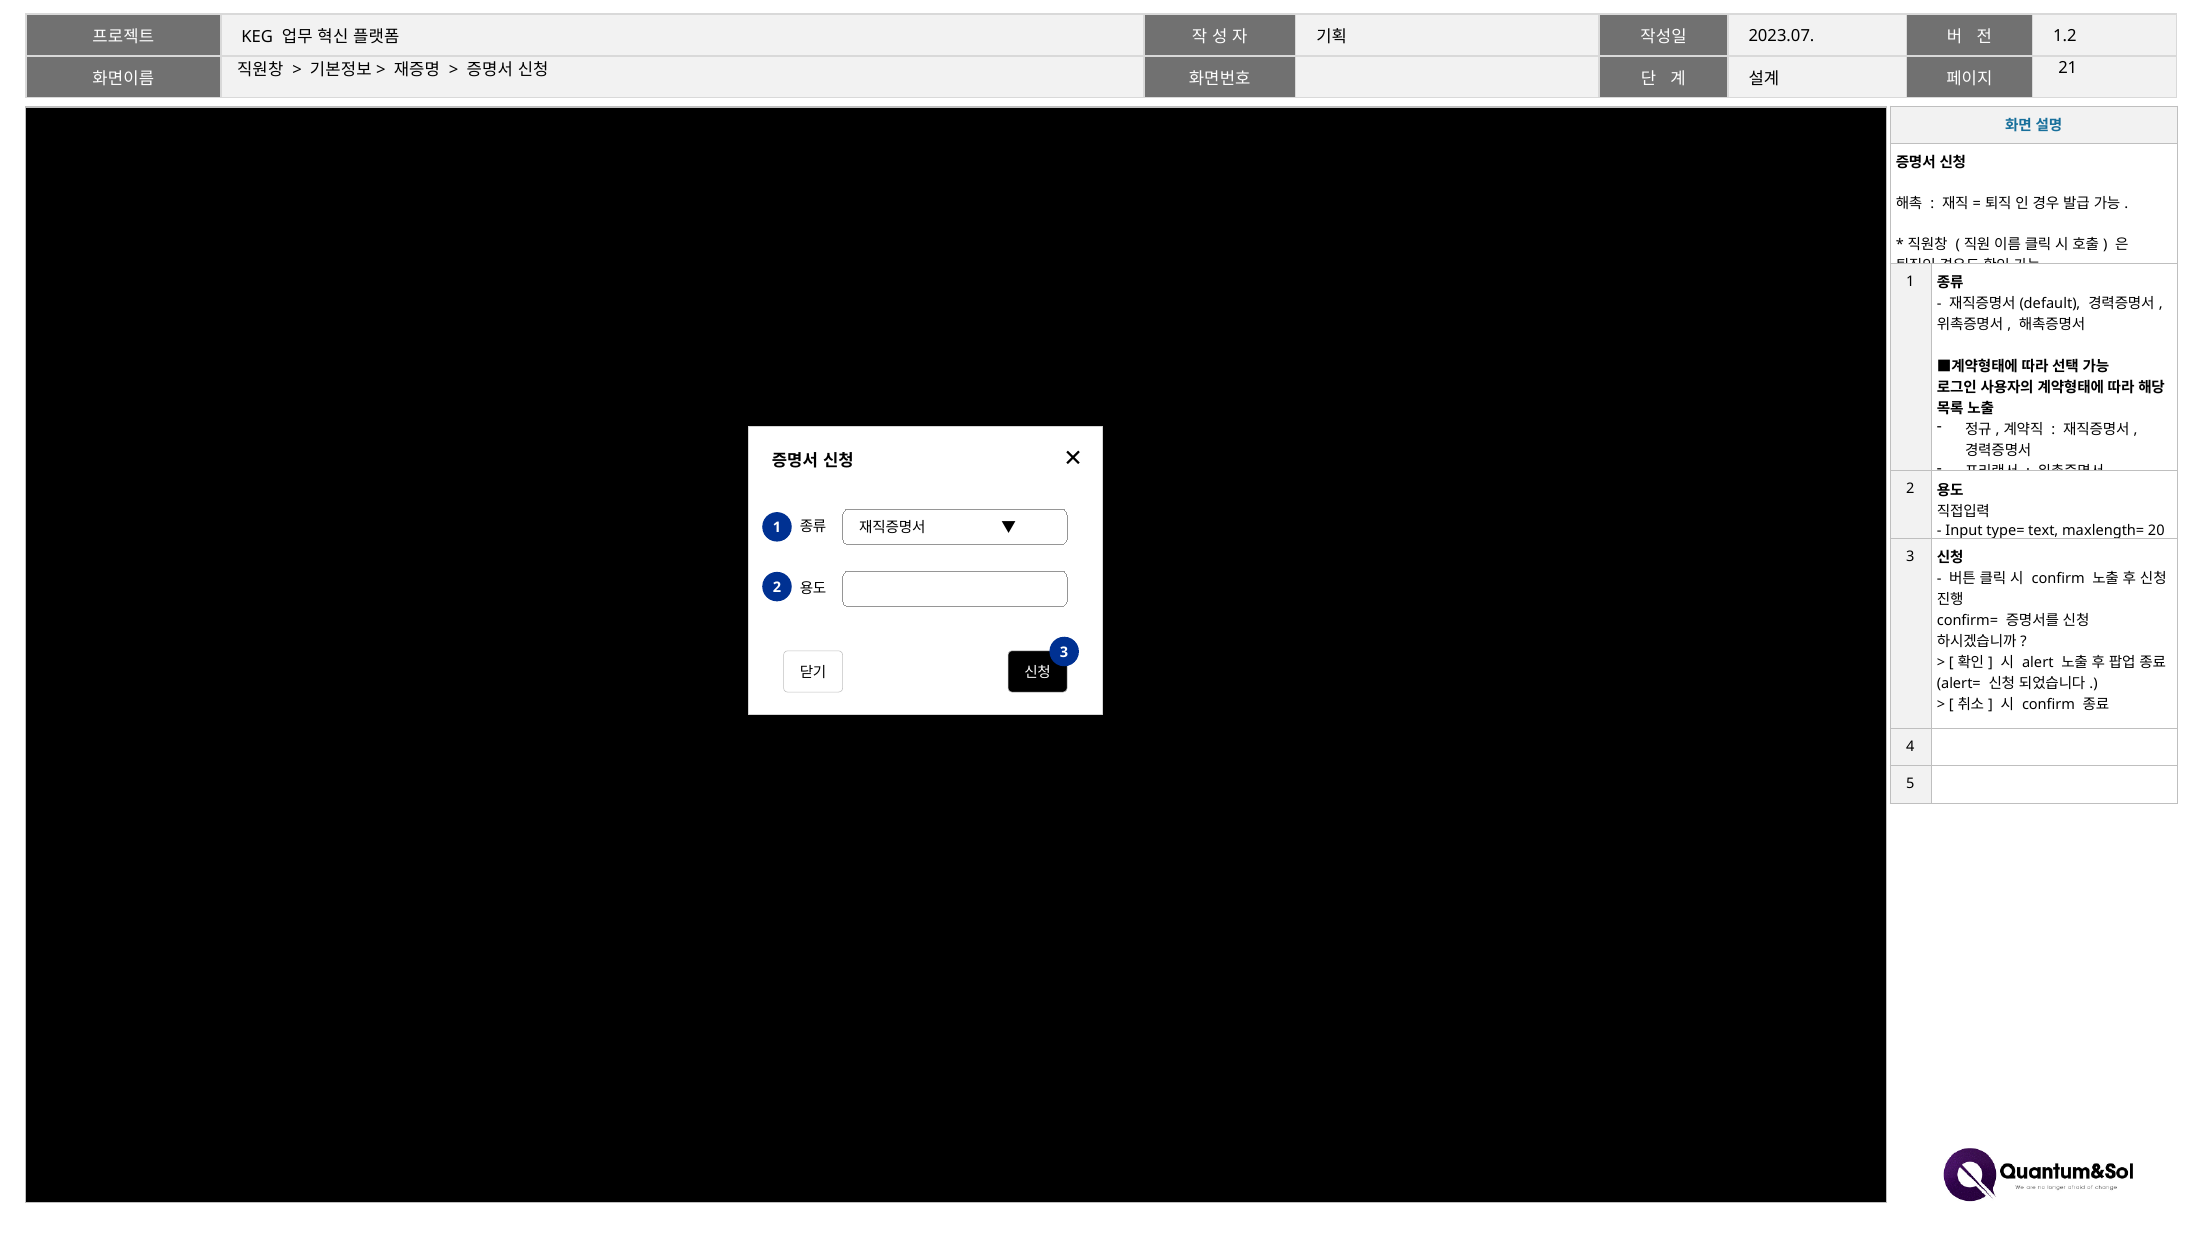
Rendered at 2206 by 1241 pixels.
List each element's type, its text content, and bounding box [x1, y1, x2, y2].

text_box 신청 [1008, 650, 1068, 693]
table_cell 3 [1891, 539, 1931, 728]
text_box 3 [1049, 636, 1079, 667]
table_cell 종류 - 재직증명서(default), 경력증명서, 위촉증명서, 해촉증명서 ■계약형태에 따라 선택 가능 로그인 사용자의 계약형태에 따라 해당 목록 노출 정규,계약직 : 재직증명서, 경력증명서 프리랜서 : 위촉증명서, 해촉증명서 [1932, 264, 2177, 470]
table_cell 증명서 신청 해촉 : 재직=퇴직 인 경우 발급 가능. *직원창 (직원 이름 클릭 시 호출) 은 퇴직인 경우도 확인 가능 [1891, 144, 2177, 263]
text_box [1066, 451, 1080, 464]
text_box 용도 [784, 571, 841, 604]
picture [1941, 1146, 2137, 1202]
text_box 재직증명서 ▼ [842, 509, 1068, 545]
text_box 종류 [784, 509, 841, 542]
title 직원창 > 기본정보> 재증명 > 증명서 신청 [220, 56, 1034, 81]
table_cell [1932, 729, 2177, 765]
table_cell 신청 - 버튼 클릭 시 confirm 노출 후 신청 진행 confirm= 증명서를 신청 하시겠습니까? > [확인] 시 alert 노출 후 팝업 종료 (alert= 신청 되었습니다.) > [취소] 시 confirm 종료 ■ 해당 증명서가 목록에 생성된다 [1932, 539, 2177, 728]
table_cell 4 [1891, 729, 1931, 765]
table_header 화면 설명 [1891, 107, 2177, 143]
slide_number 20 [2043, 56, 2152, 80]
text_box [842, 571, 1068, 607]
table_cell [1932, 766, 2177, 803]
table_cell 2 [1891, 471, 1931, 538]
table_cell 1 [1891, 264, 1931, 470]
text_box 증명서 신청 [748, 426, 1103, 715]
table_cell 5 [1891, 766, 1931, 803]
text_box 2 [762, 571, 792, 602]
text_box 닫기 [783, 650, 843, 693]
table_cell 용도 직접입력 - Input type= text, maxlength= 20 [1932, 471, 2177, 538]
text_box 1 [762, 512, 792, 542]
